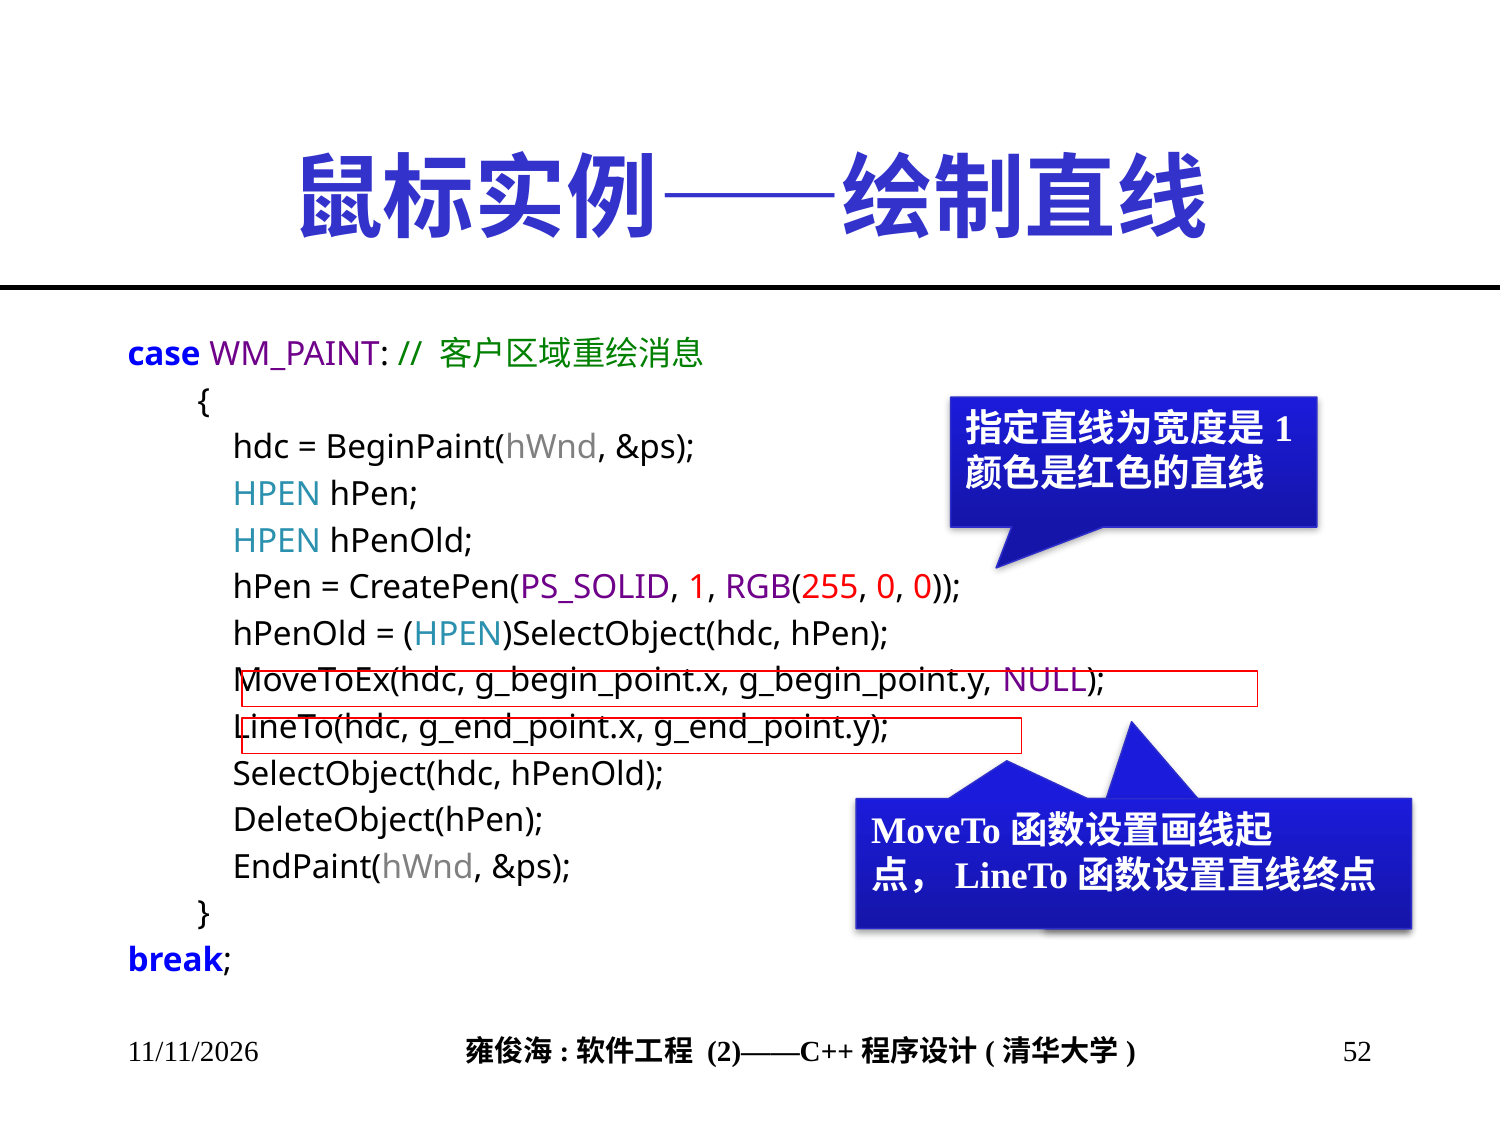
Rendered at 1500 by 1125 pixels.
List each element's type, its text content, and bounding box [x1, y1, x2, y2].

text_box [242, 718, 1022, 754]
text_box 指定直线为宽度是1颜色是红色的直线 [949, 396, 1318, 569]
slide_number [112, 1025, 425, 1100]
text_box MoveTo函数设置画线起点，LineTo函数设置直线终点 [855, 760, 1413, 930]
text_box [242, 671, 1258, 707]
text_box [1106, 721, 1198, 797]
list case WM_PAINT: // 客户区域重绘消息 { hdc = BeginPaint(hWnd, &ps); HPEN hPen; HPEN hPenOld; hPen = CreatePen(PS_SOLID, 1, RGB(255, 0, 0)); hPenOld = (HPEN)SelectObject(hdc, hPen); MoveToEx(hdc, g_begin_point.x, g_begin_point.y, NULL); LineTo(hdc, g_end_point.x, g_end_point.y); SelectObject(hdc, hPenOld); DeleteObject(hPen); EndPaint(hWnd, &ps); } break; [112, 324, 1388, 1000]
title 鼠标实例——绘制直线 [112, 99, 1388, 288]
slide_number 52 [1074, 1025, 1388, 1100]
